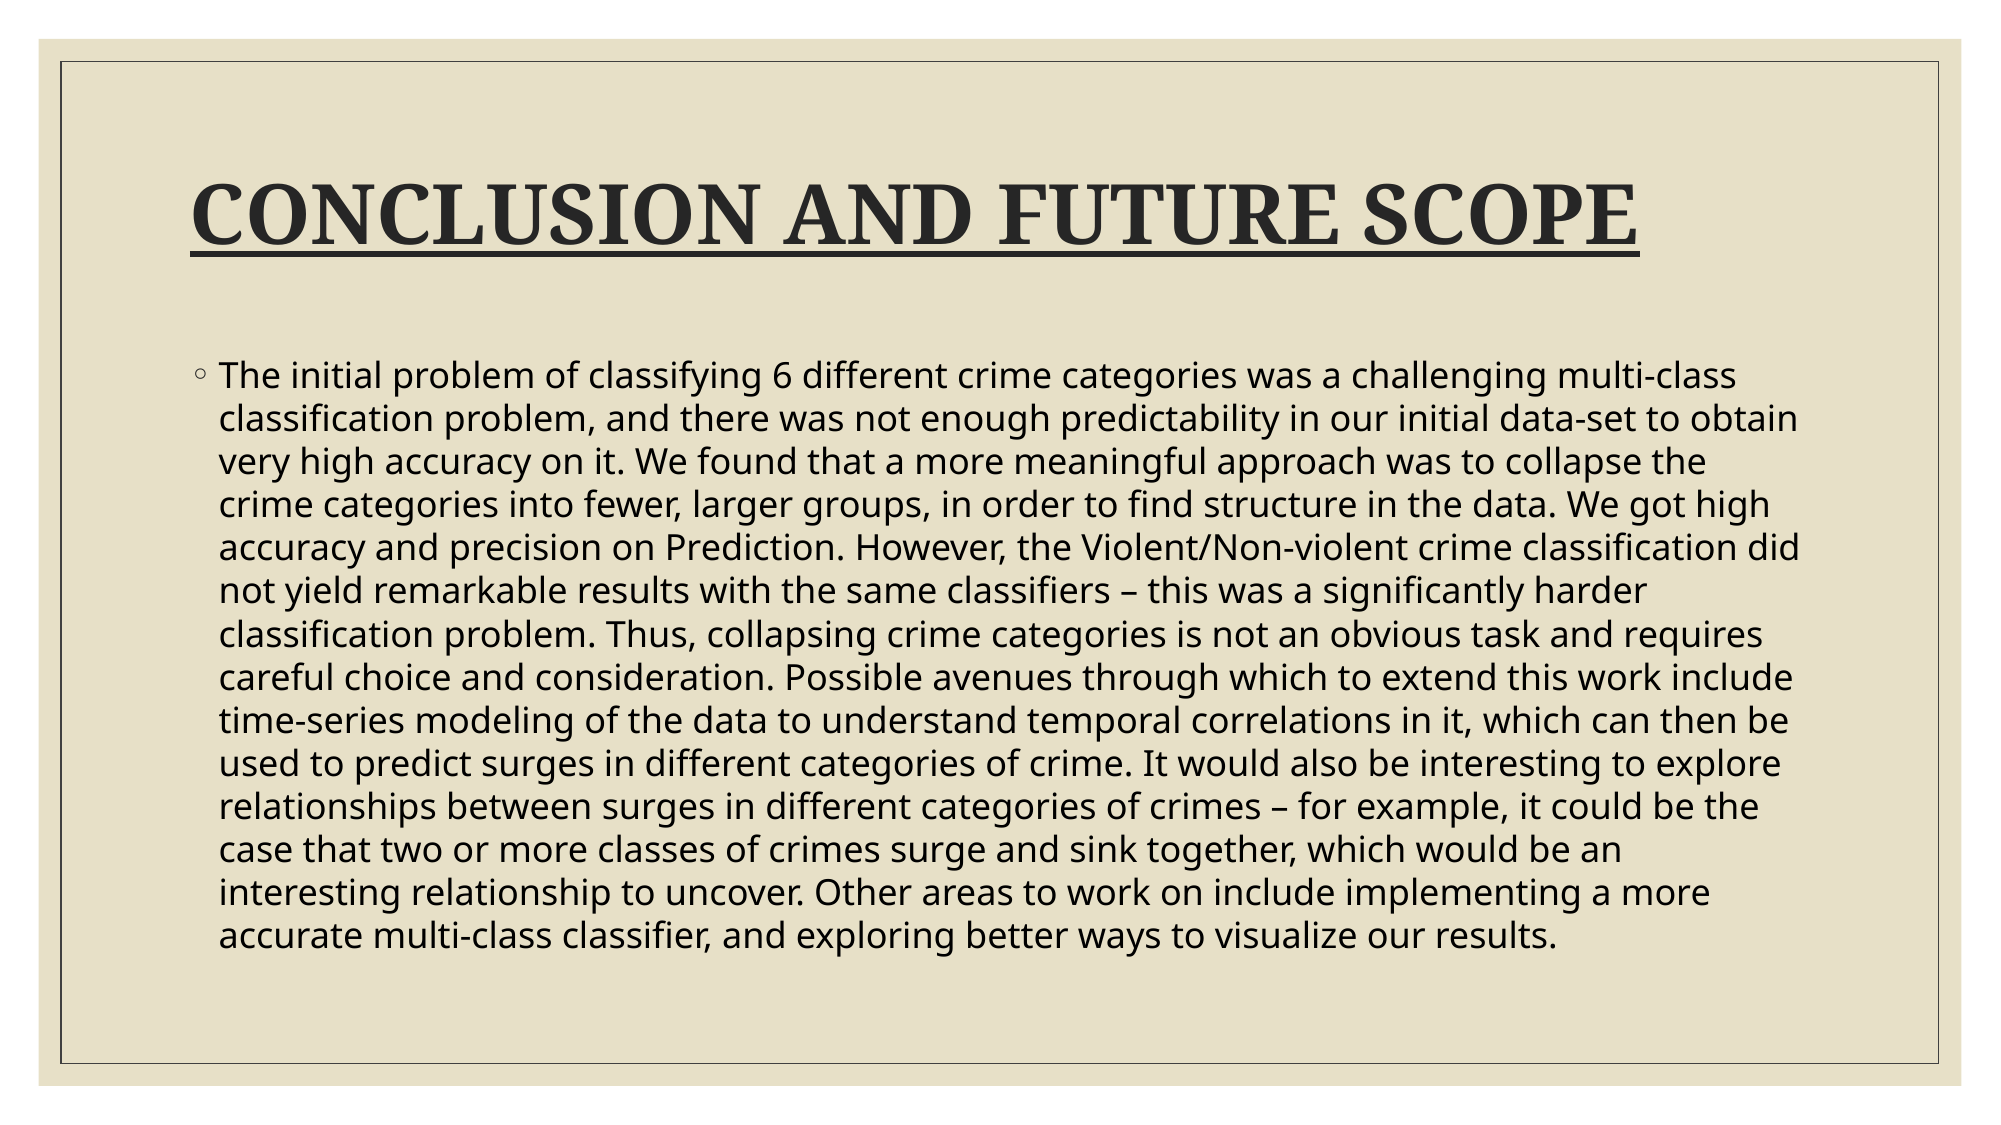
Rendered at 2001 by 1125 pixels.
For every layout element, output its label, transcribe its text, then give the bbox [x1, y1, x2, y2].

title CONCLUSION AND FUTURE SCOPE [174, 105, 1825, 331]
list The initial problem of classifying 6 different crime categories was a challenging multi-class classification problem, and there was not enough predictability in our initial data-set to obtain very high accuracy on it. We found that a more meaningful approach was to collapse the crime categories into fewer, larger groups, in order to find structure in the data. We got high accuracy and precision on Prediction. However, the Violent/Non-violent crime classification did not yield remarkable results with the same classifiers – this was a significantly harder classification problem. Thus, collapsing crime categories is not an obvious task and requires careful choice and consideration. Possible avenues through which to extend this work include time-series modeling of the data to understand temporal correlations in it, which can then be used to predict surges in different categories of crime. It would also be interesting to explore relationships between surges in different categories of crimes – for example, it could be the case that two or more classes of crimes surge and sink together, which would be an interesting relationship to uncover. Other areas to work on include implementing a more accurate multi-class classifier, and exploring better ways to visualize our results. [174, 345, 1825, 990]
